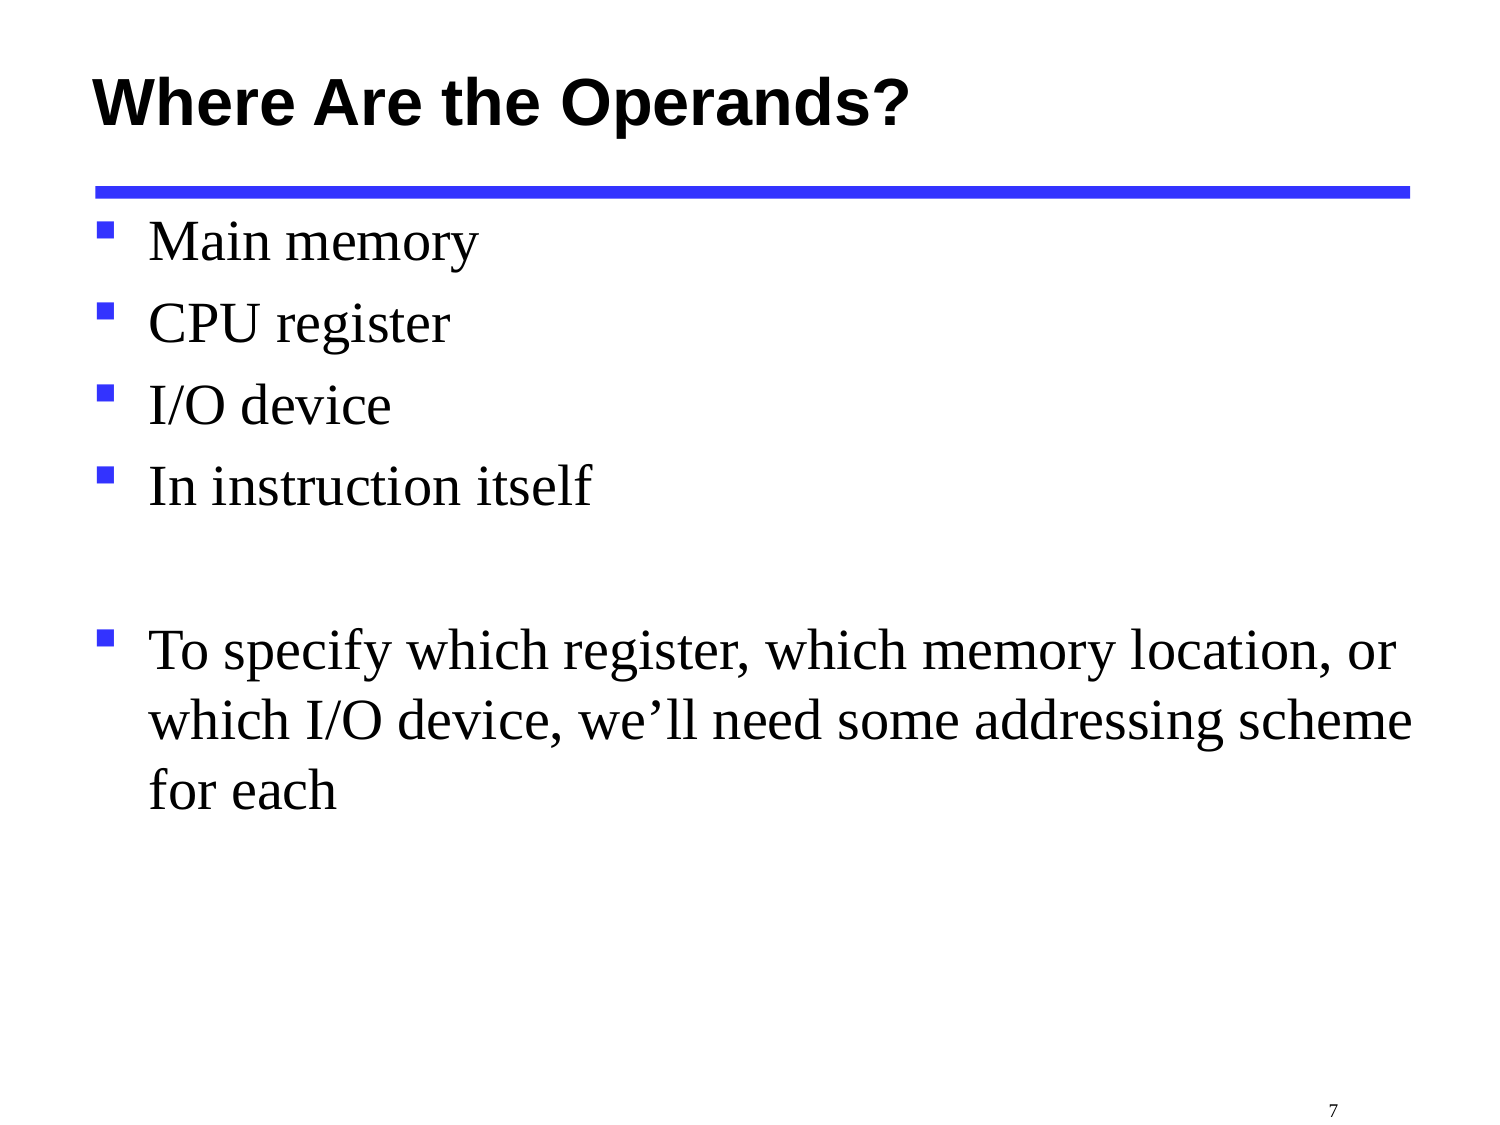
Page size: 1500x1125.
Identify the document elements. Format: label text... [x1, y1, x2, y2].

title Where Are the Operands? [77, 15, 1418, 183]
list Main memory CPU register I/O device In instruction itself To specify which register, which memory location, or which I/O device, we’ll need some addressing scheme for each [77, 195, 1483, 1087]
slide_number 7 [1185, 1068, 1500, 1125]
